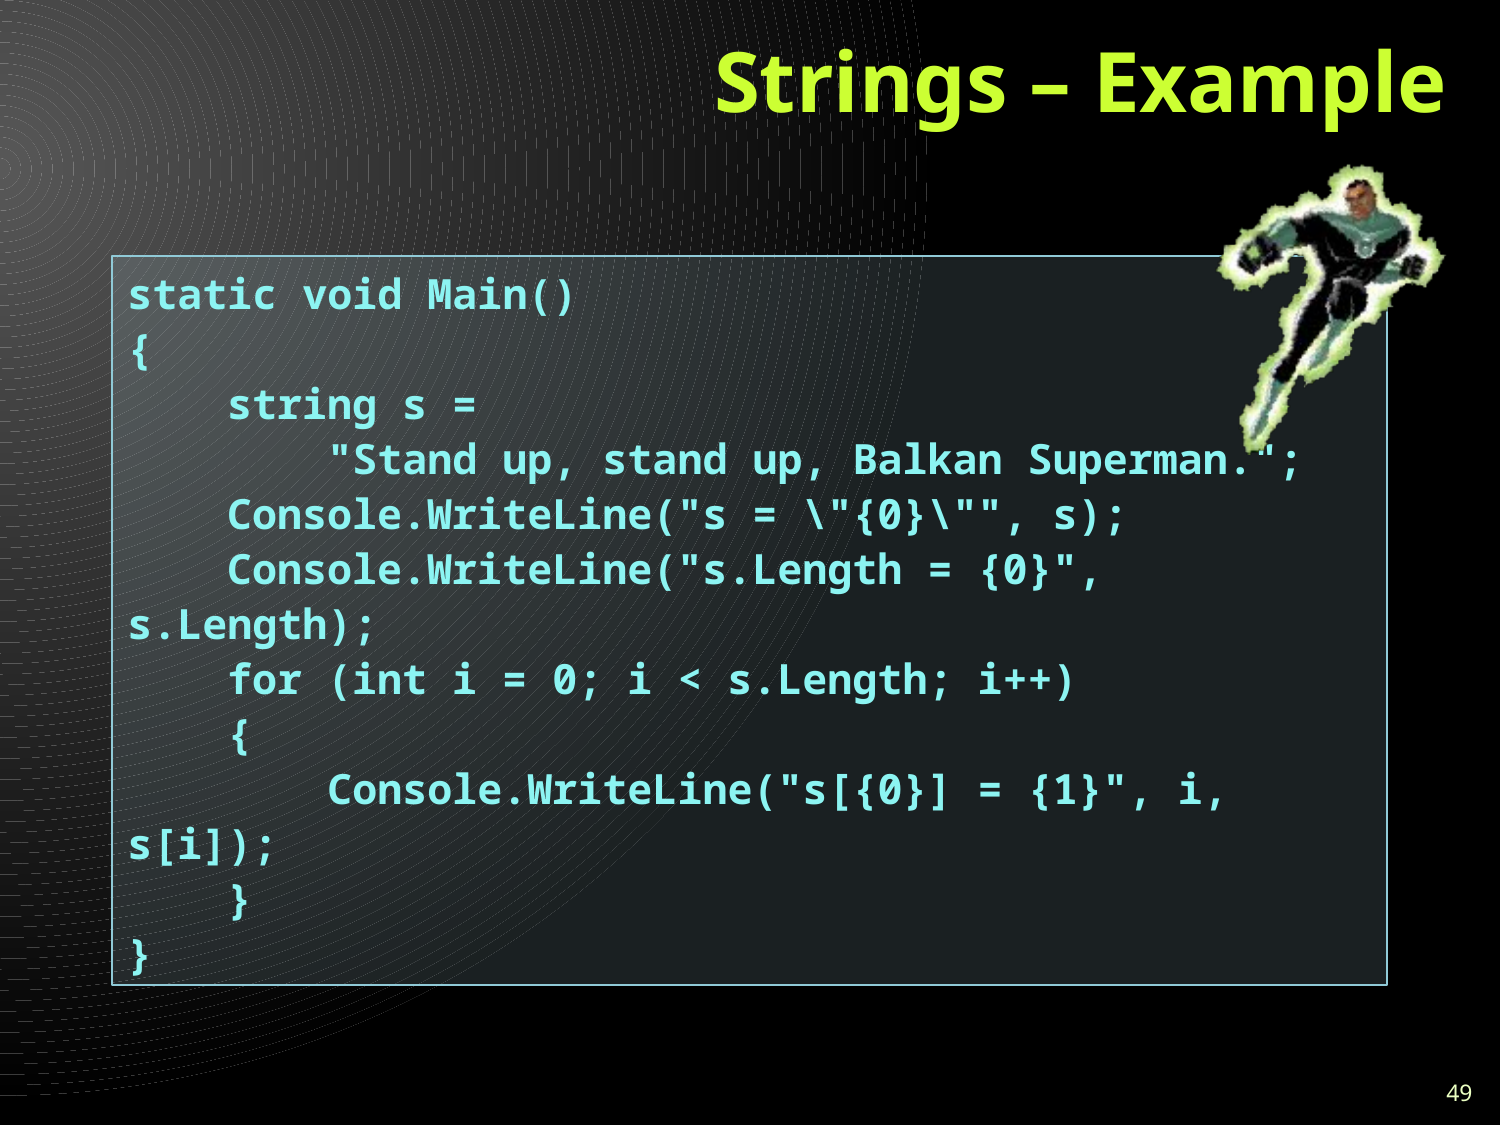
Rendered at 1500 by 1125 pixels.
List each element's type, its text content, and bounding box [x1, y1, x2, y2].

slide_number 49 [1412, 1074, 1488, 1113]
picture [1175, 147, 1484, 455]
text_box static void Main() { string s = "Stand up, stand up, Balkan Superman."; Console.WriteLine("s = \"{0}\"", s); Console.WriteLine("s.Length = {0}", s.Length); for (int i = 0; i < s.Length; i++) { Console.WriteLine("s[{0}] = {1}", i, s[i]); } } [112, 255, 1388, 986]
title Strings – Example [300, 12, 1463, 163]
